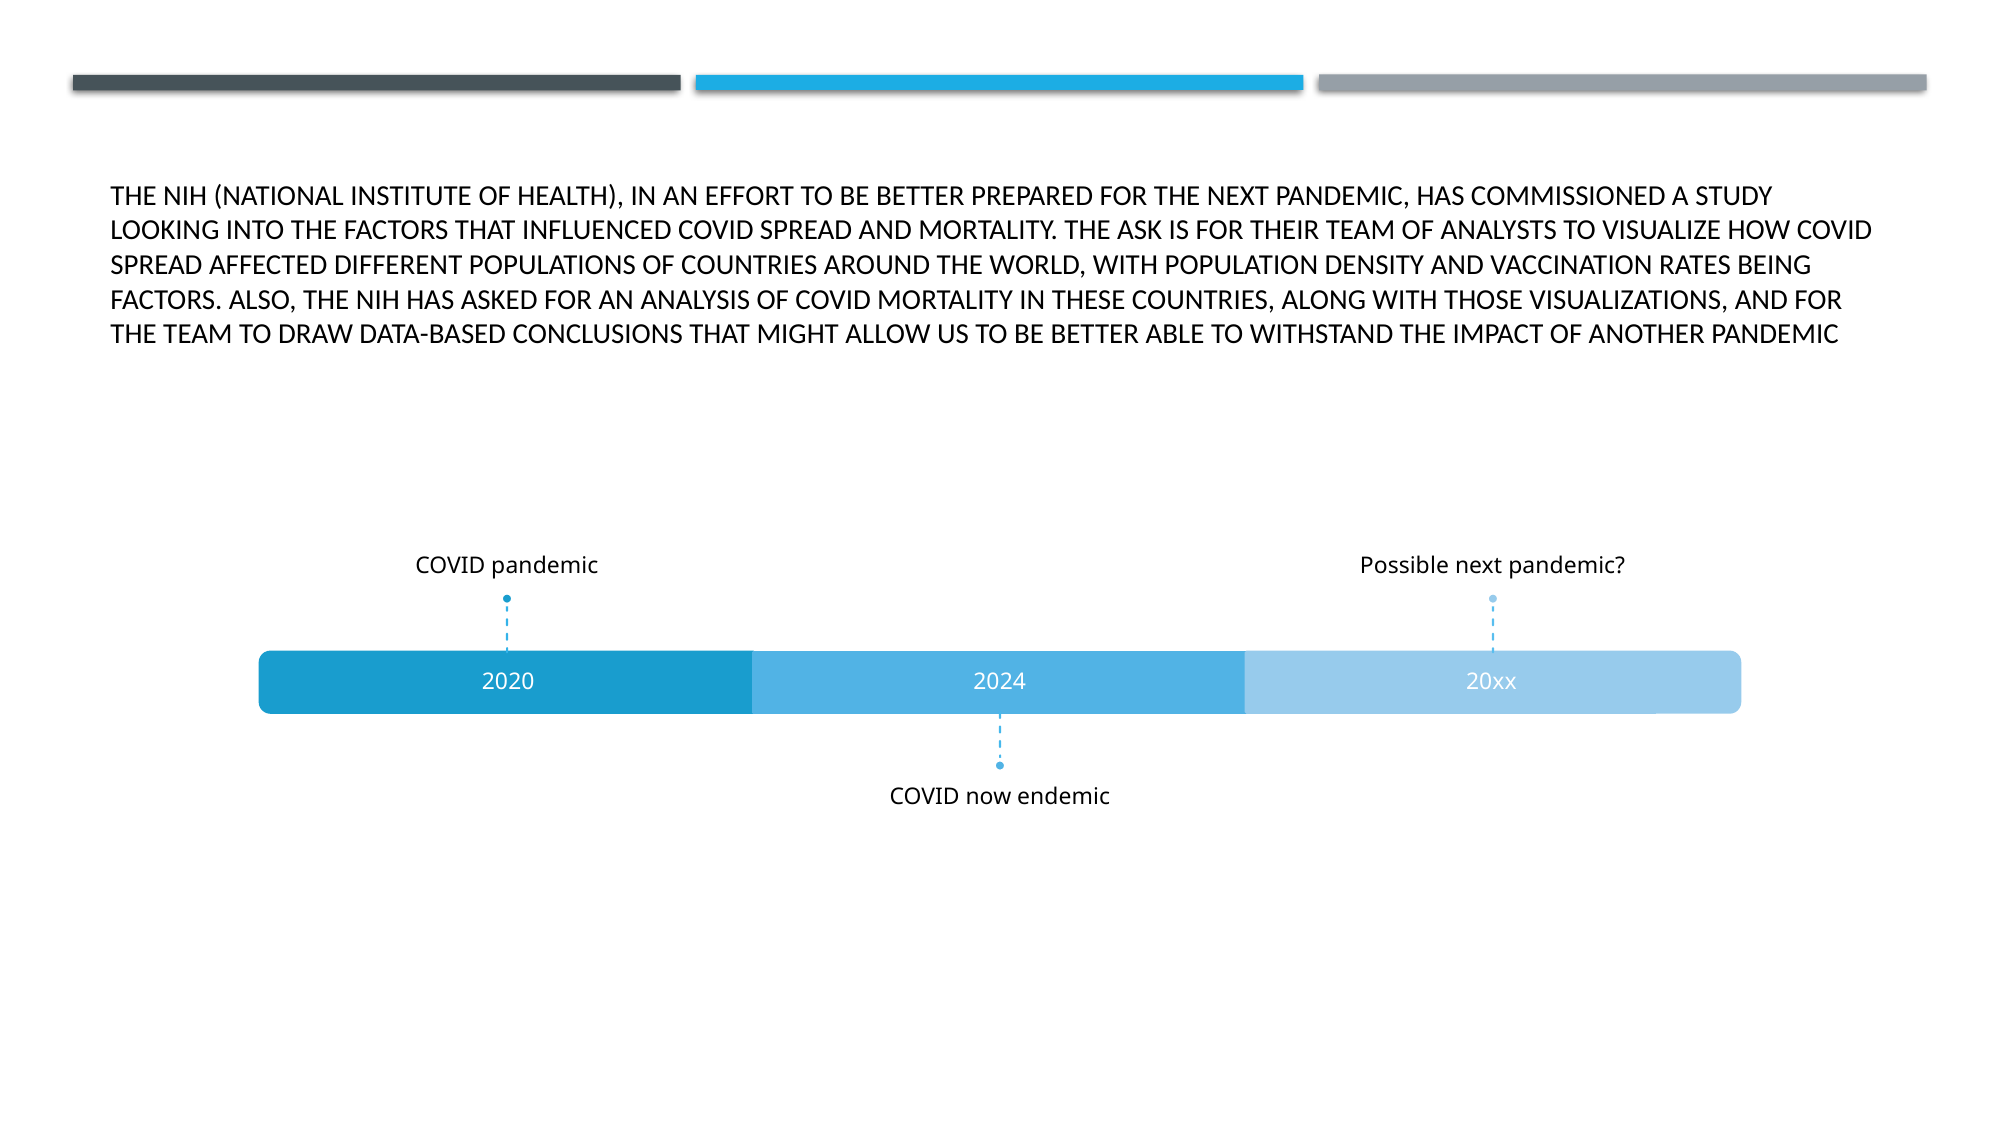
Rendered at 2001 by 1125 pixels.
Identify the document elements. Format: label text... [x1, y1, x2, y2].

title The NIH (National Institute of Health), in an effort to be better prepared for the next pandemic, has commissioned a study looking into the factors that influenced COVID spread and mortality. The ask is for their team of analysts to visualize how COVID spread affected different populations of countries around the world, with population density and vaccination rates being factors. Also, the NIH has asked for an analysis of COVID mortality in these countries, along with those visualizations, and for the team to draw data-based conclusions that might allow us to be better able to withstand the impact of another pandemic [95, 162, 1905, 358]
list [94, 383, 1906, 981]
